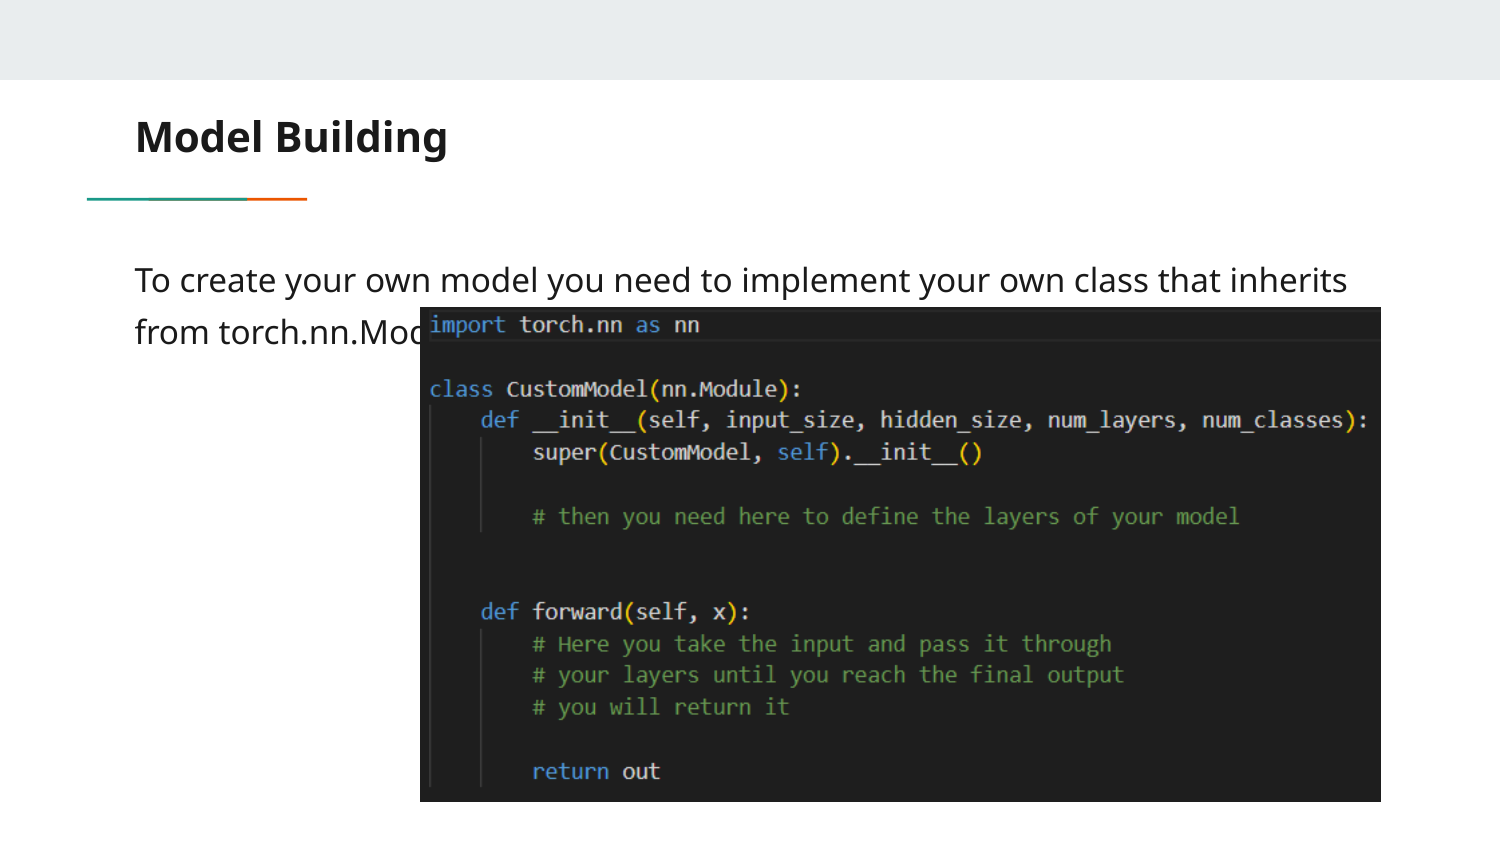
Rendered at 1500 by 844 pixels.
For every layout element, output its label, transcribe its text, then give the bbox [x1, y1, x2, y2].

list To create your own model you need to implement your own class that inherits from torch.nn.Module [119, 235, 1381, 712]
title Model Building [119, 92, 1381, 181]
picture [420, 307, 1382, 802]
